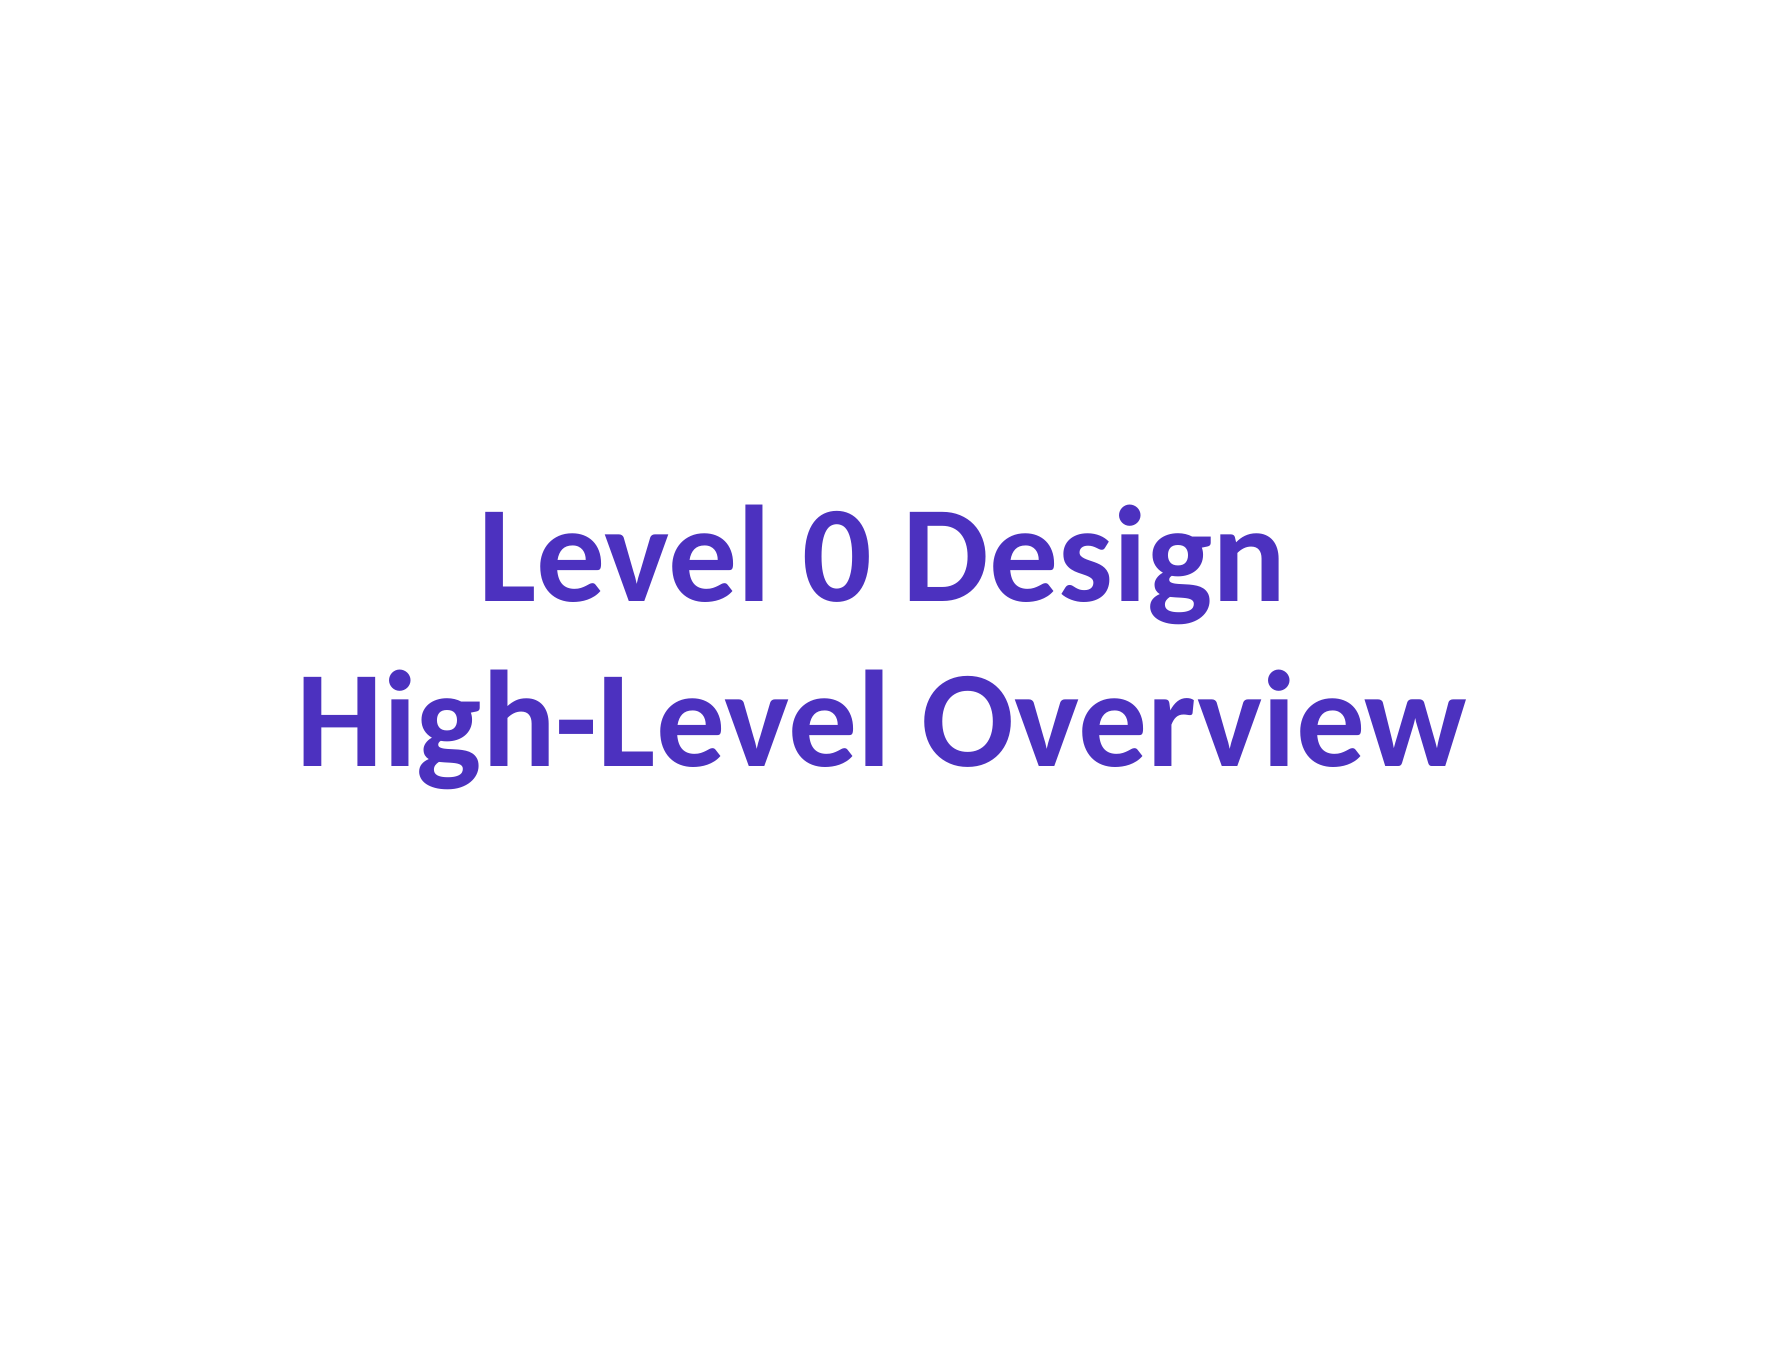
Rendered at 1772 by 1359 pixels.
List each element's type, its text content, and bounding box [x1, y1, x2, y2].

text_box Level 0 Design High-Level Overview [52, 454, 1713, 803]
